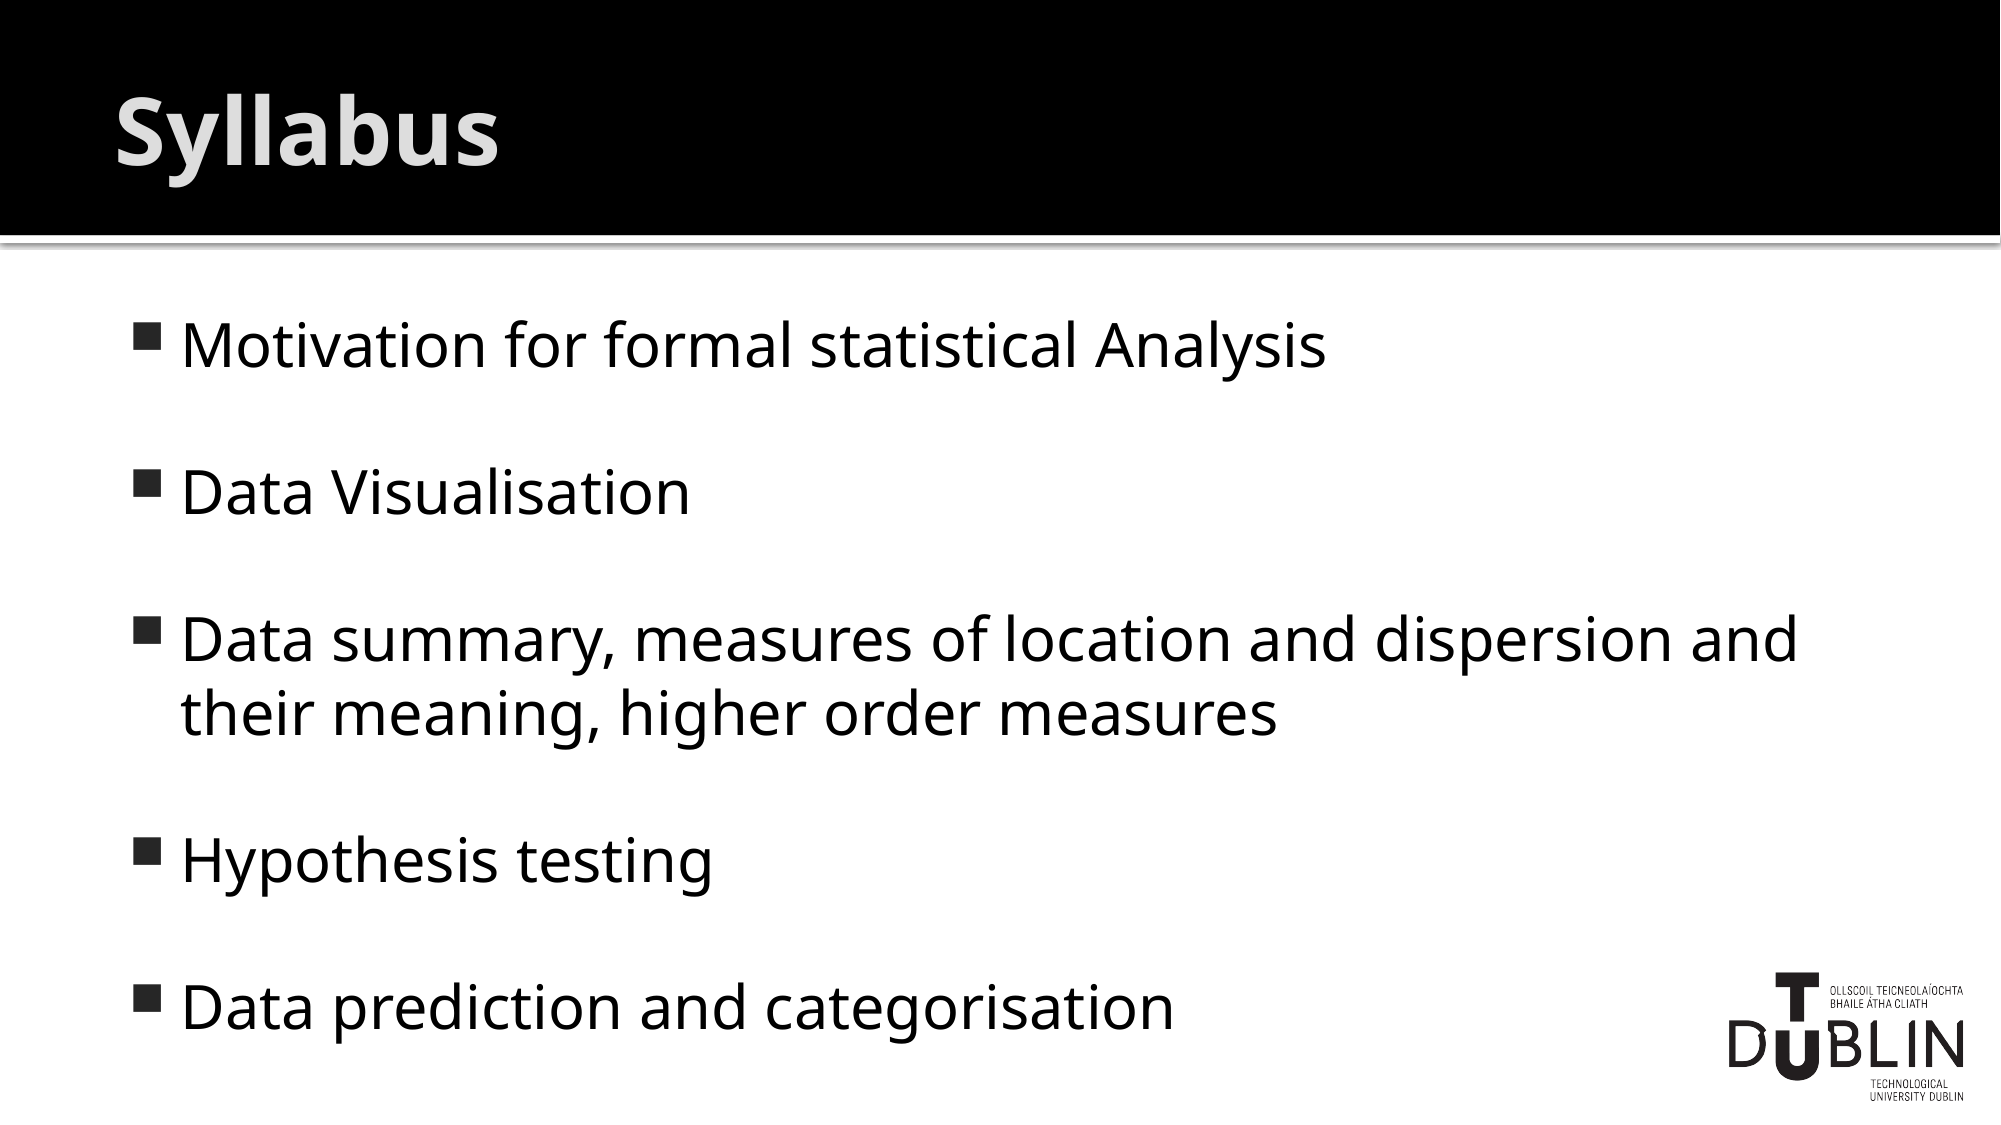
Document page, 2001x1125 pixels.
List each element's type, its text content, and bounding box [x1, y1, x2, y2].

picture [1694, 940, 2000, 1125]
title Syllabus [99, 25, 1900, 231]
list Motivation for formal statistical Analysis Data Visualisation Data summary, measures of location and dispersion and their meaning, higher order measures Hypothesis testing Data prediction and categorisation [99, 291, 1900, 1050]
